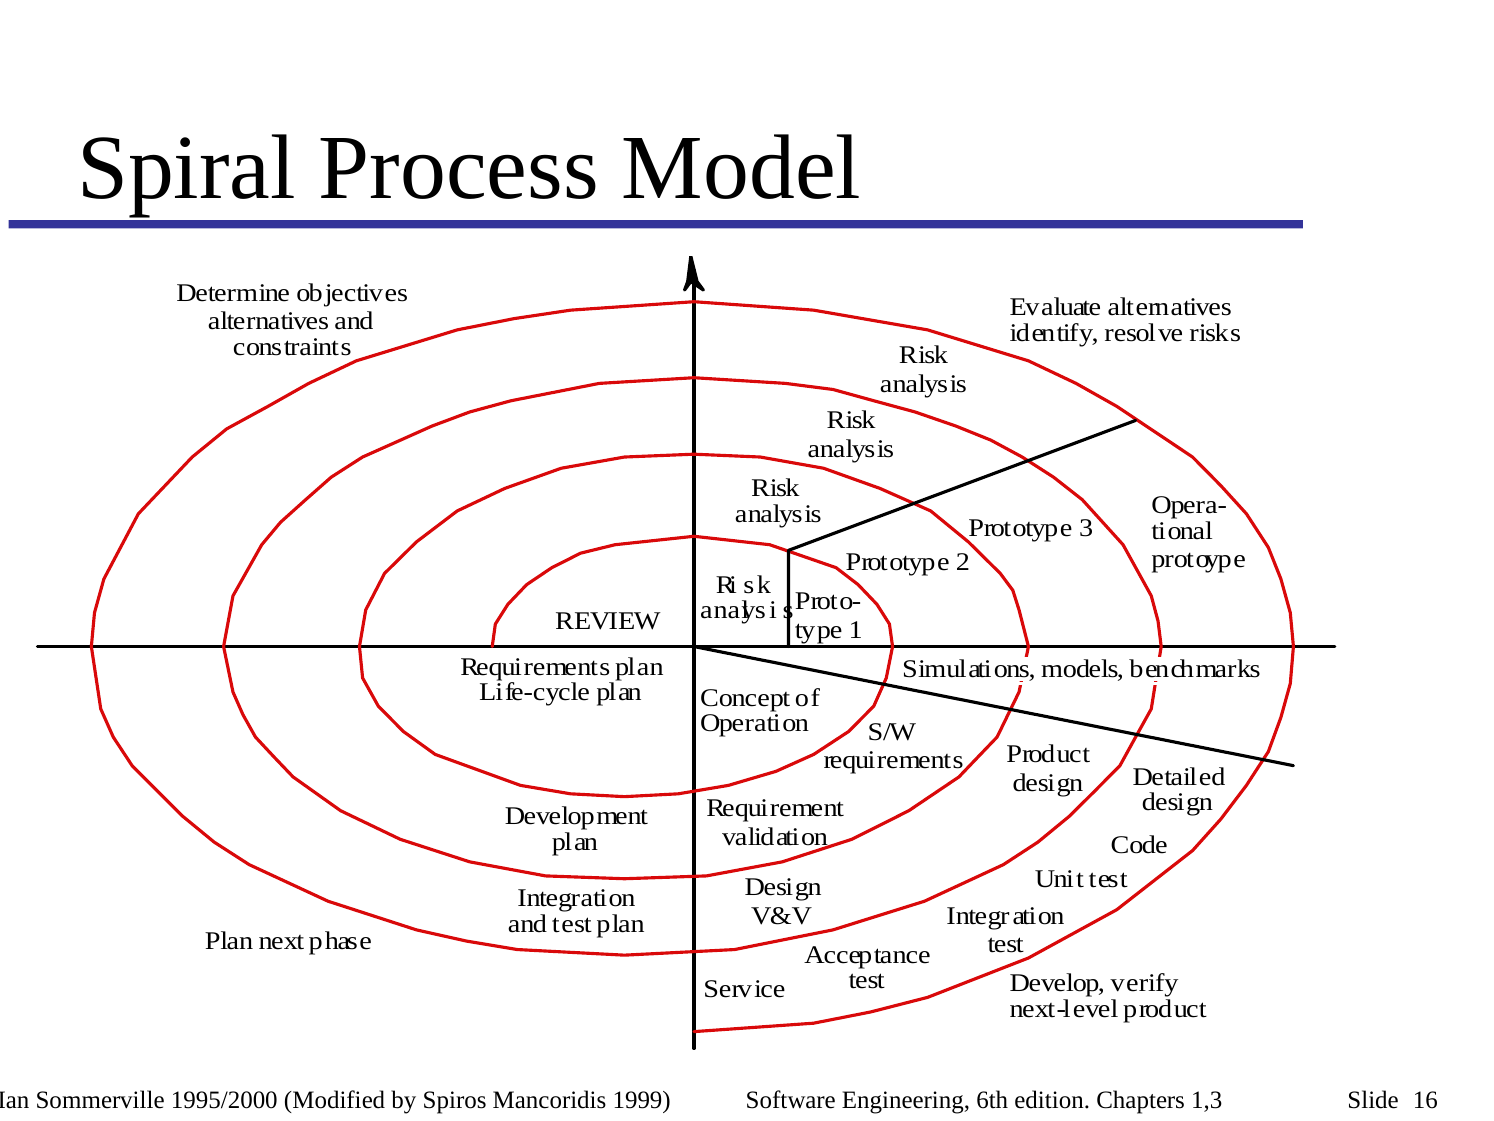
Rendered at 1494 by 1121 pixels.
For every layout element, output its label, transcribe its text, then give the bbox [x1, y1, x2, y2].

title Spiral Process Model [61, 42, 1448, 225]
picture [34, 255, 1362, 1051]
